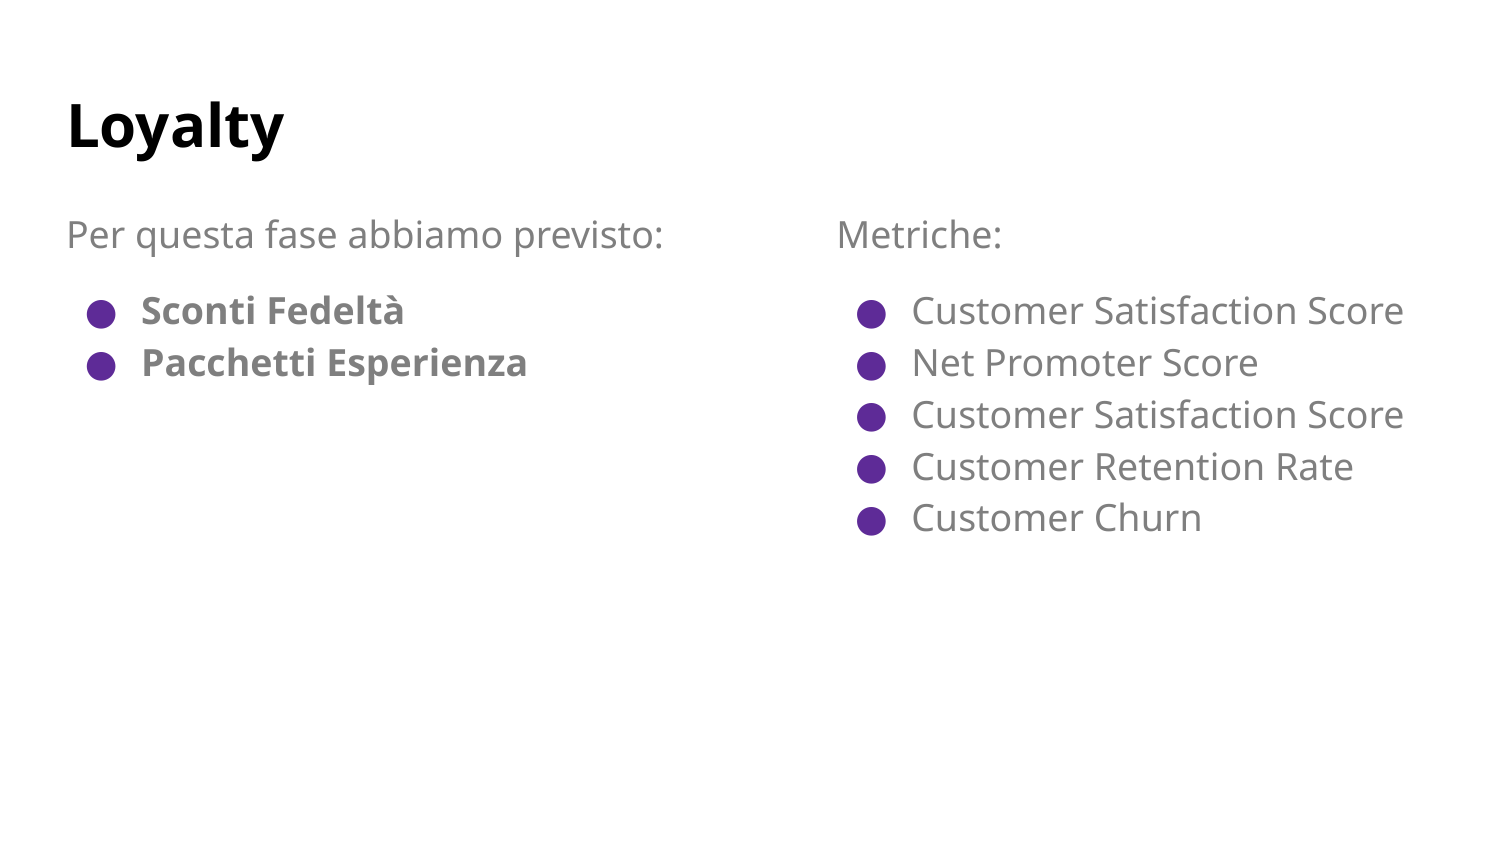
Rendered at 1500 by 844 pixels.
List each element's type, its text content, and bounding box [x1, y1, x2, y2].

list Per questa fase abbiamo previsto: Sconti Fedeltà Pacchetti Esperienza [51, 189, 705, 802]
title Loyalty [51, 72, 1449, 176]
list Metriche: Customer Satisfaction Score Net Promoter Score Customer Satisfaction Score Customer Retention Rate Customer Churn [821, 189, 1475, 802]
